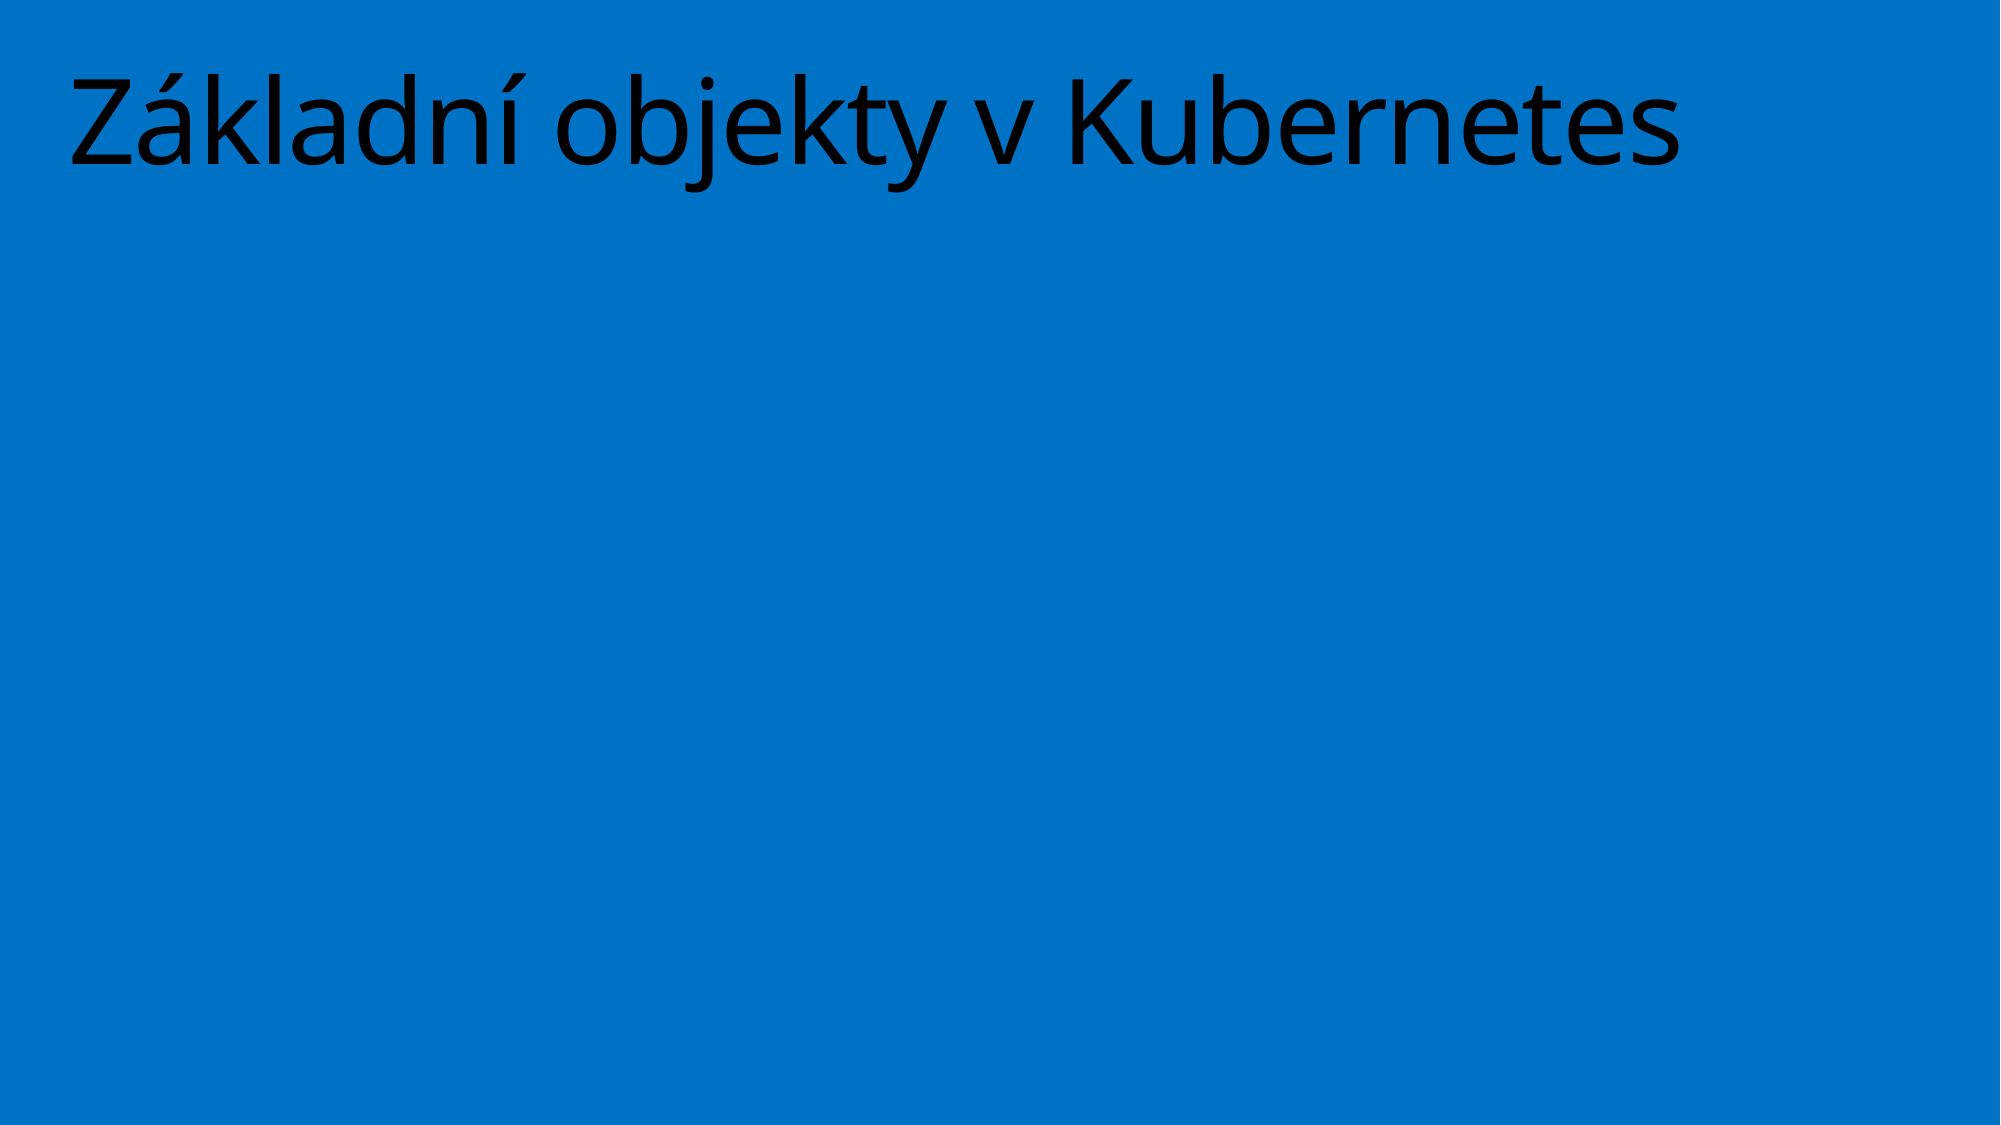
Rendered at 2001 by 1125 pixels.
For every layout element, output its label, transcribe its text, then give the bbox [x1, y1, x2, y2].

title Základní objekty v Kubernetes [44, 47, 1956, 563]
